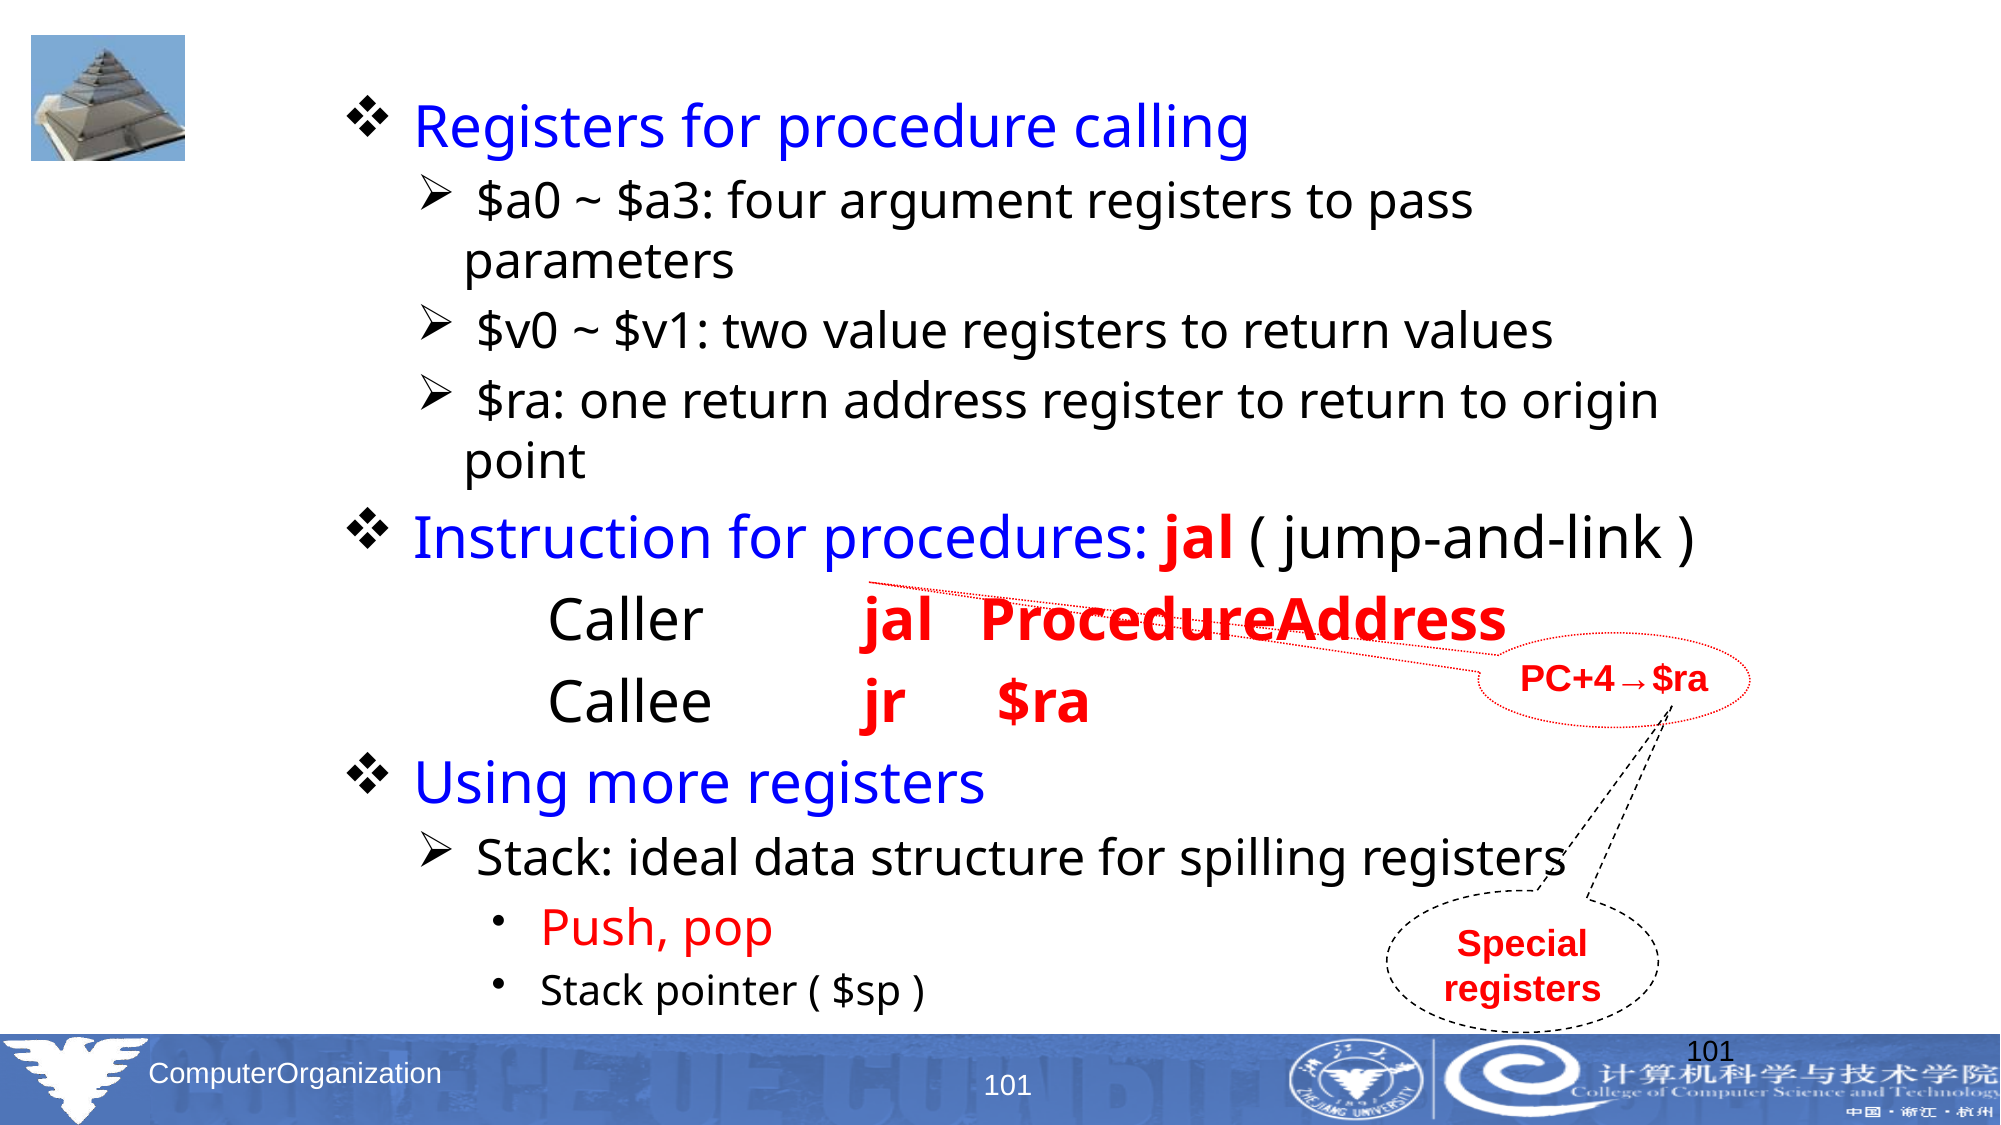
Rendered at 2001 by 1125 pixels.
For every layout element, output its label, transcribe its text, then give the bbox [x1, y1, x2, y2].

picture [31, 35, 185, 161]
picture [0, 1034, 2000, 1125]
text_box PC+4→$ra [868, 582, 1750, 728]
slide_number 101 [1399, 1024, 1751, 1103]
list Registers for procedure calling $a0 ~ $a3: four argument registers to pass parameters $v0 ~ $v1: two value registers to return values $ra: one return address register to return to origin point Instruction for procedures: jal ( jump-and-link ) Caller jal ProcedureAddress Callee jr $ra Using more registers Stack: ideal data structure for spilling registers Push, pop Stack pointer ( $sp ) [326, 80, 1728, 1039]
text_box Special registers [1386, 705, 1673, 1033]
